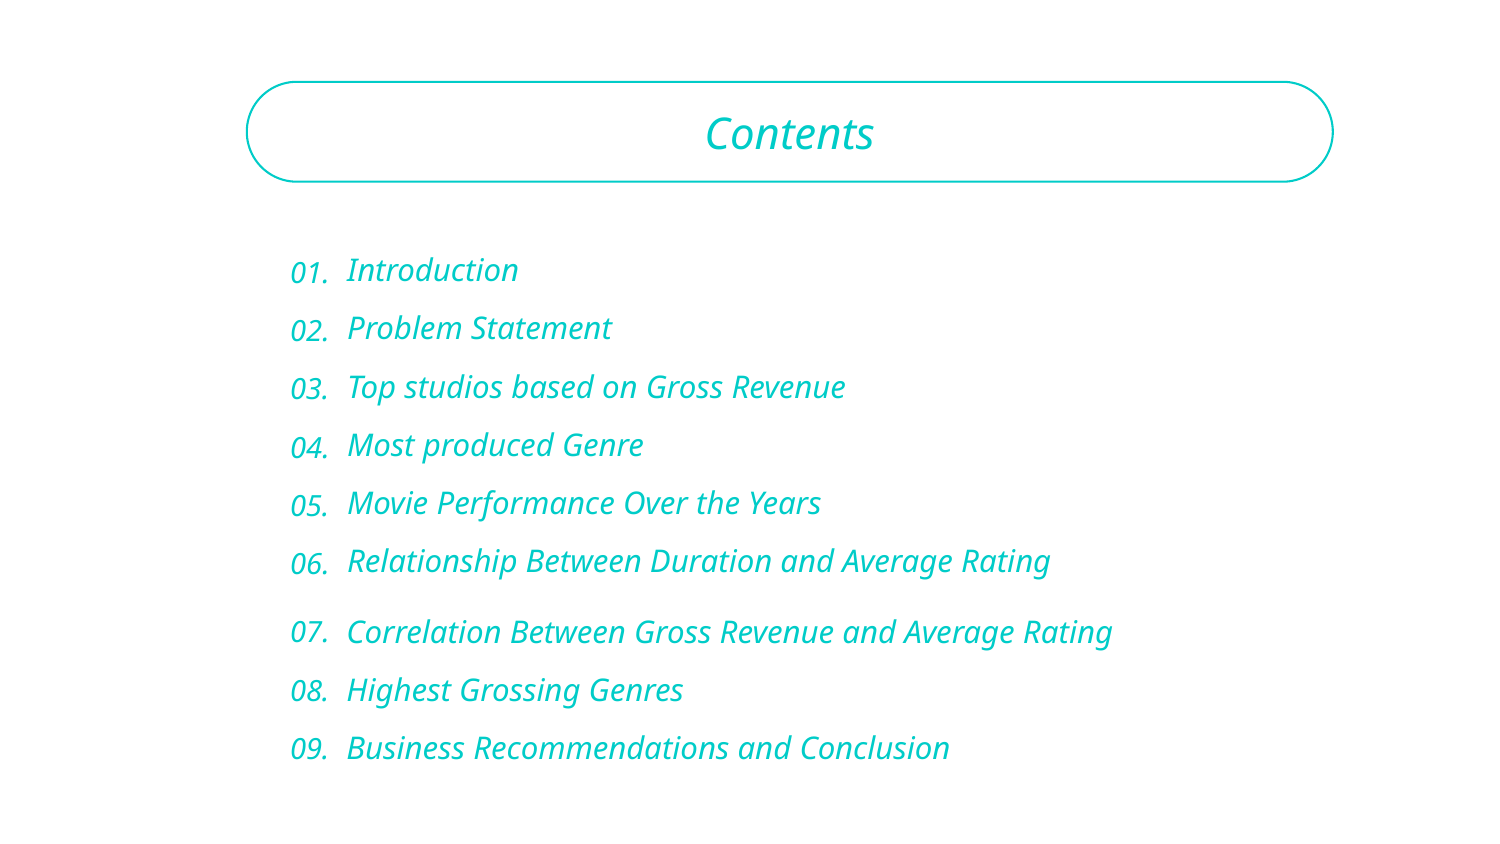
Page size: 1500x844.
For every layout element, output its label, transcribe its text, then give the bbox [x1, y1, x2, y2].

text_box Problem Statement [335, 303, 890, 347]
text_box Top studios based on Gross Revenue [335, 361, 1251, 405]
text_box 06. [278, 549, 415, 607]
text_box Contents [246, 81, 1333, 182]
text_box 05. [278, 481, 415, 549]
text_box Highest Grossing Genres [415, 664, 975, 708]
text_box 04. [278, 423, 415, 481]
text_box 09. [278, 724, 415, 792]
text_box Correlation Between Gross Revenue and Average Rating [335, 606, 1404, 650]
text_box 08. [278, 666, 415, 724]
text_box 03. [278, 365, 415, 423]
text_box 07. [278, 608, 415, 666]
text_box Most produced Genre [335, 419, 1181, 463]
text_box 02. [278, 307, 415, 365]
text_box 01. [278, 249, 415, 307]
text_box Movie Performance Over the Years [335, 477, 1373, 521]
text_box Business Recommendations and Conclusion [415, 722, 1265, 766]
text_box Relationship Between Duration and Average Rating [335, 536, 1422, 579]
text_box Introduction [335, 244, 890, 288]
